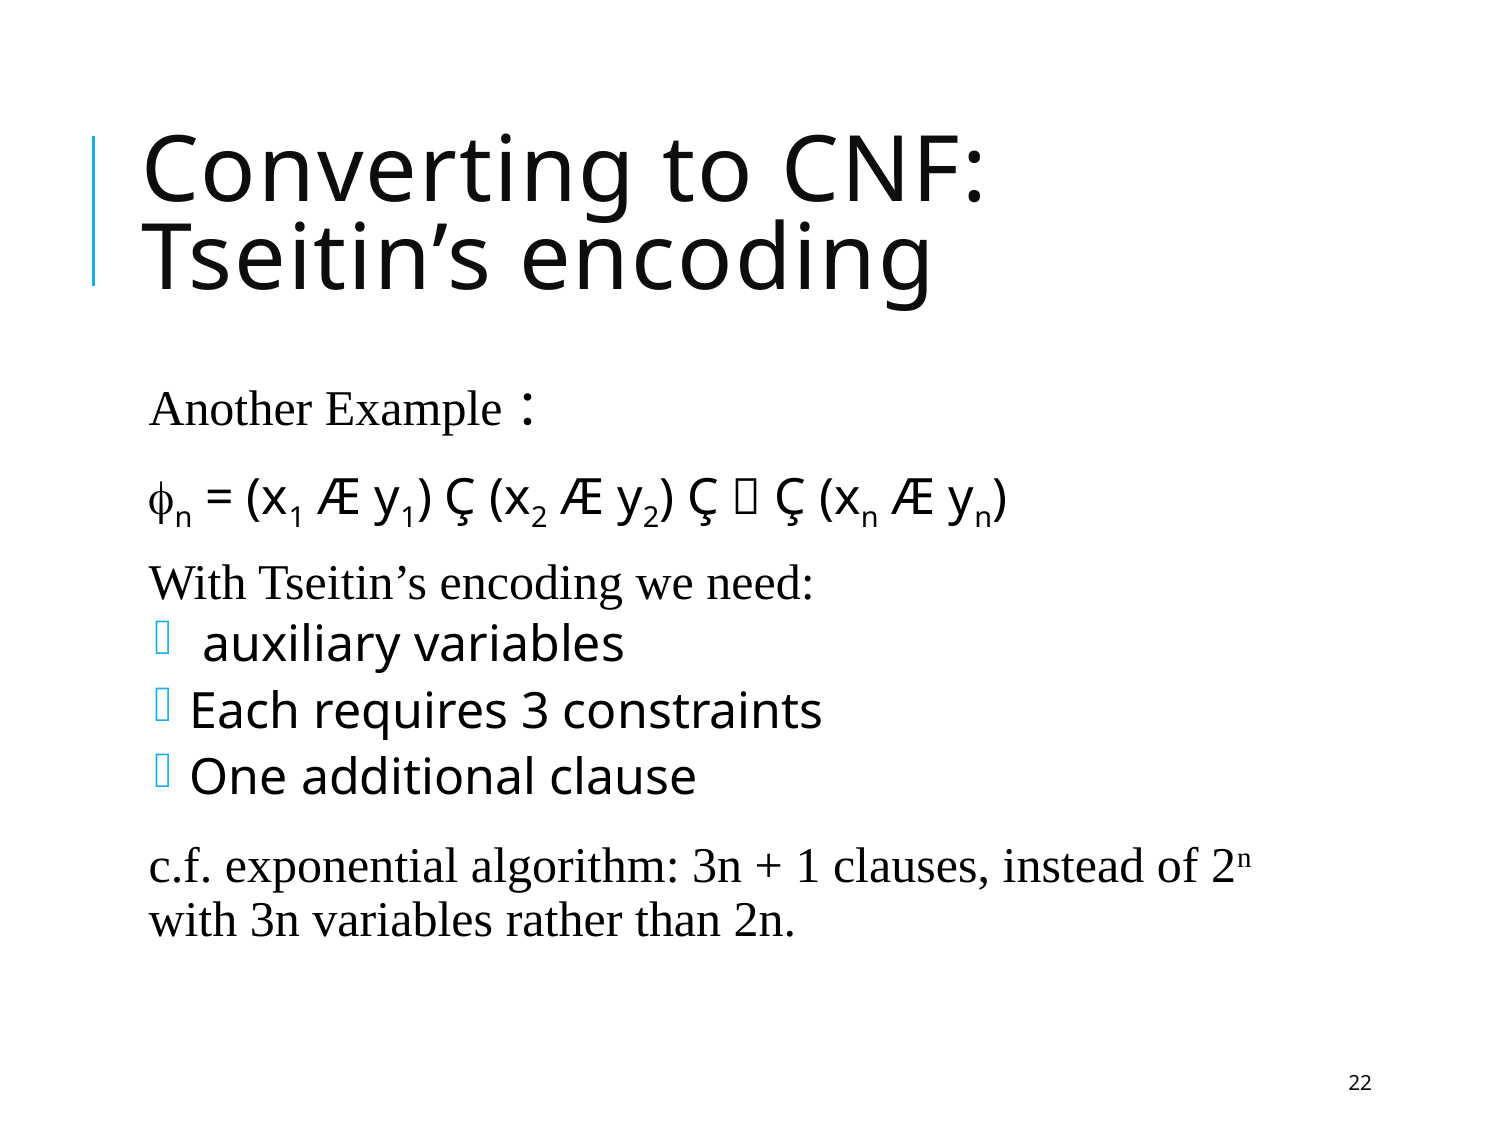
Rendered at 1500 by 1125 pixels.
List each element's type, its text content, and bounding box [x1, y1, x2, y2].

title Converting to CNF: Tseitin’s encoding [126, 96, 1322, 342]
slide_number 22 [1333, 1061, 1454, 1107]
